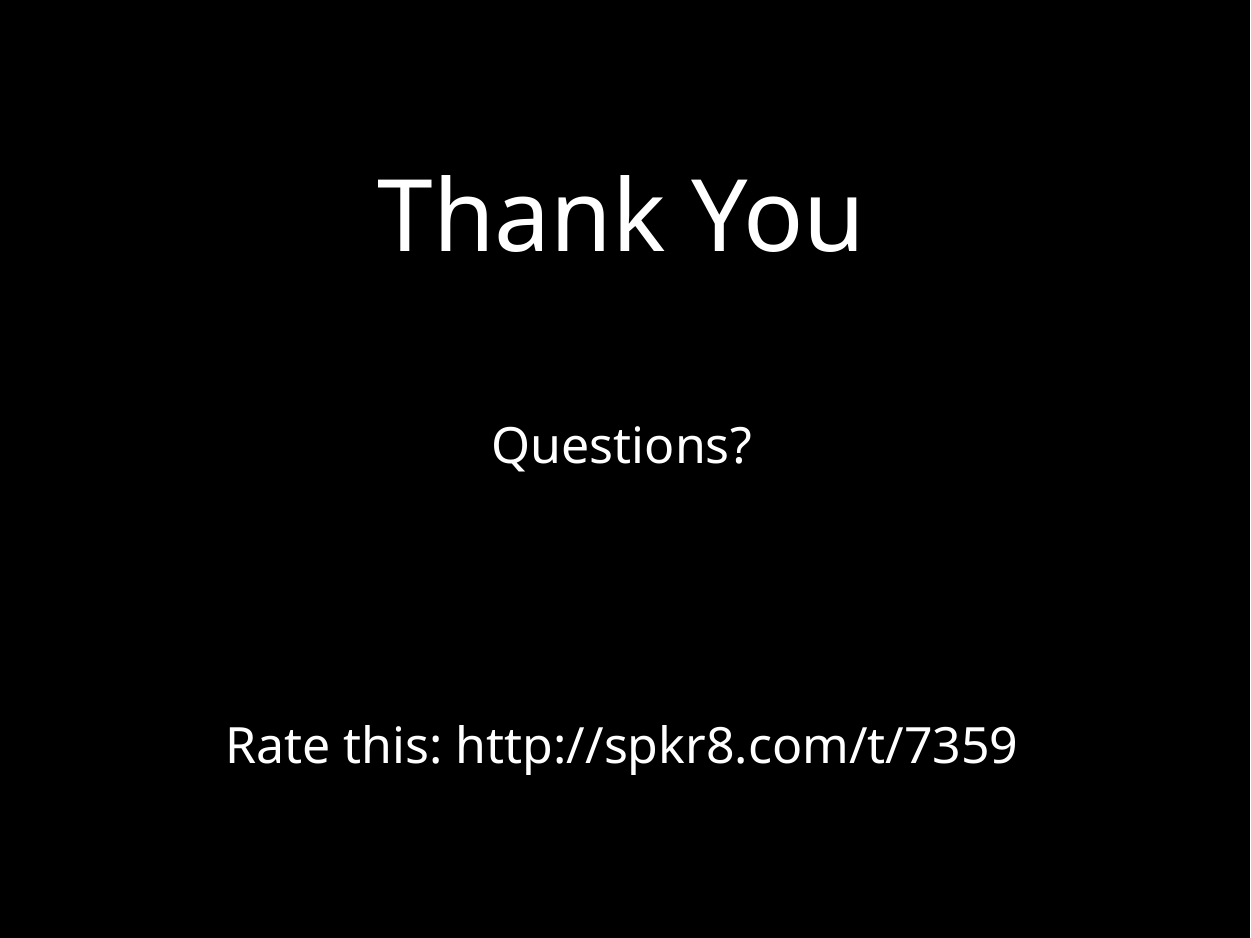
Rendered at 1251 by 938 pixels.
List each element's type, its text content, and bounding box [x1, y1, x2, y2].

subtitle Questions? Rate this: http://spkr8.com/t/7359 [137, 406, 1107, 641]
title Thank You [75, 143, 1169, 300]
